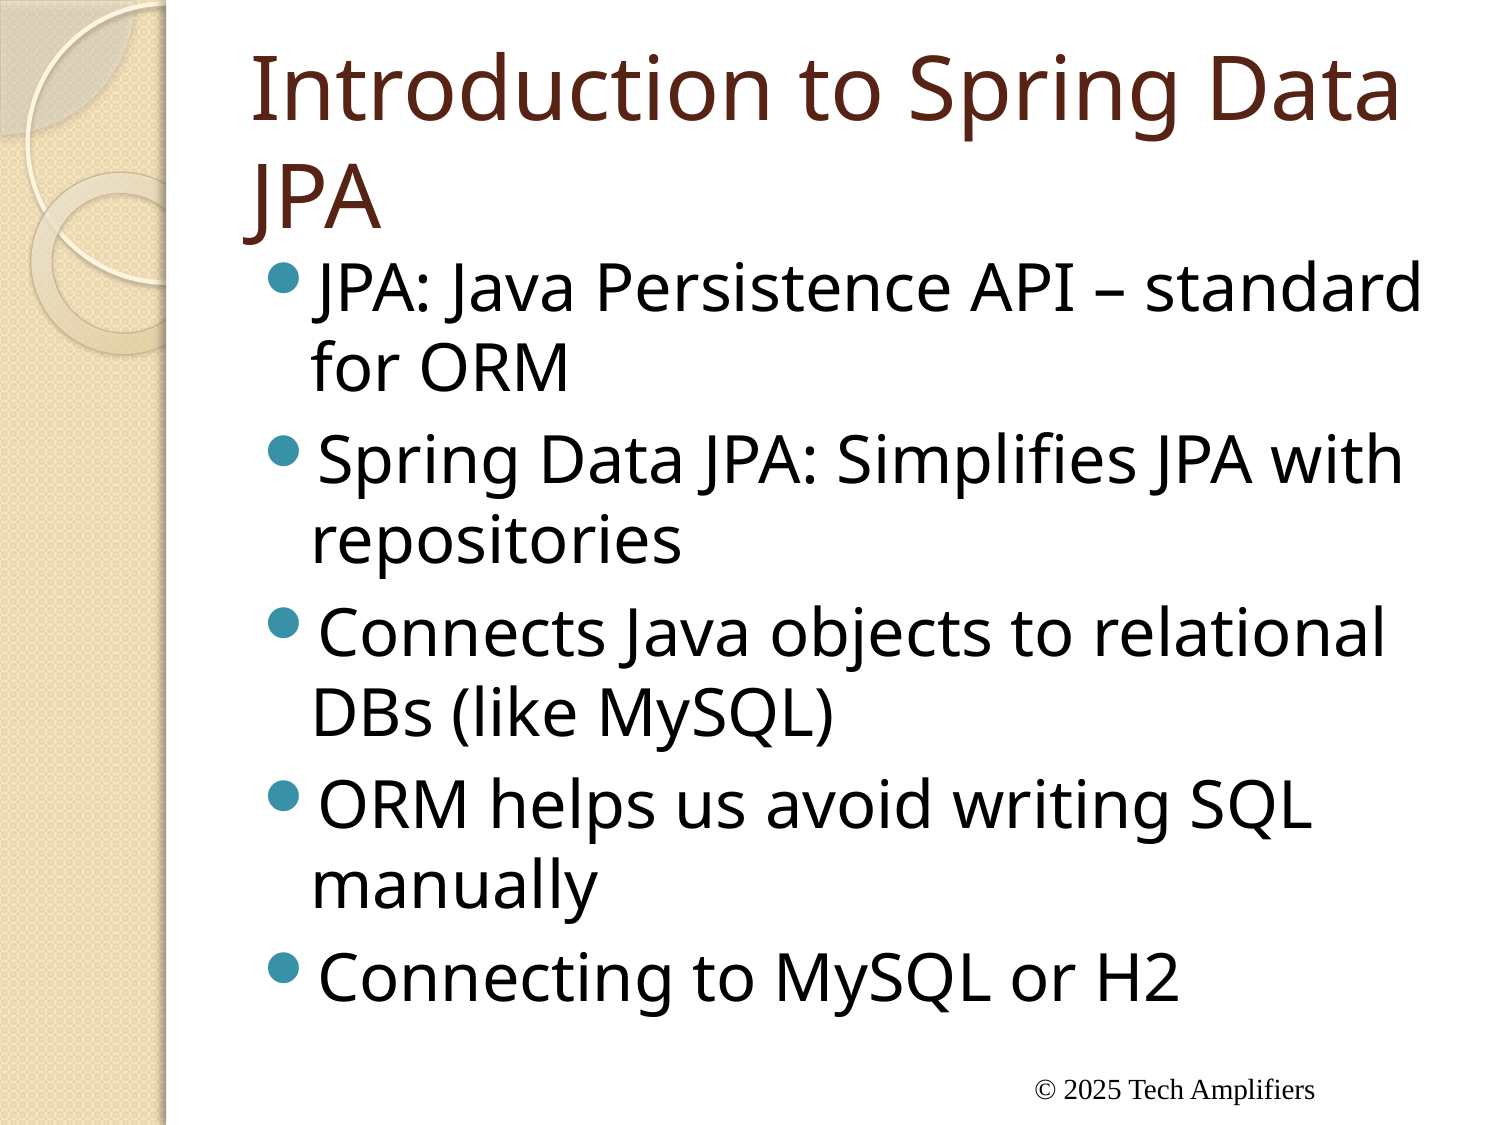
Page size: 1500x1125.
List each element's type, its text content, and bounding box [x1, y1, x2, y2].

footer © 2025 Tech Amplifiers [937, 1034, 1413, 1113]
list JPA: Java Persistence API – standard for ORM Spring Data JPA: Simplifies JPA with repositories Connects Java objects to relational DBs (like MySQL) ORM helps us avoid writing SQL manually Connecting to MySQL or H2 [235, 237, 1466, 1025]
title Introduction to Spring Data JPA [235, 45, 1466, 233]
